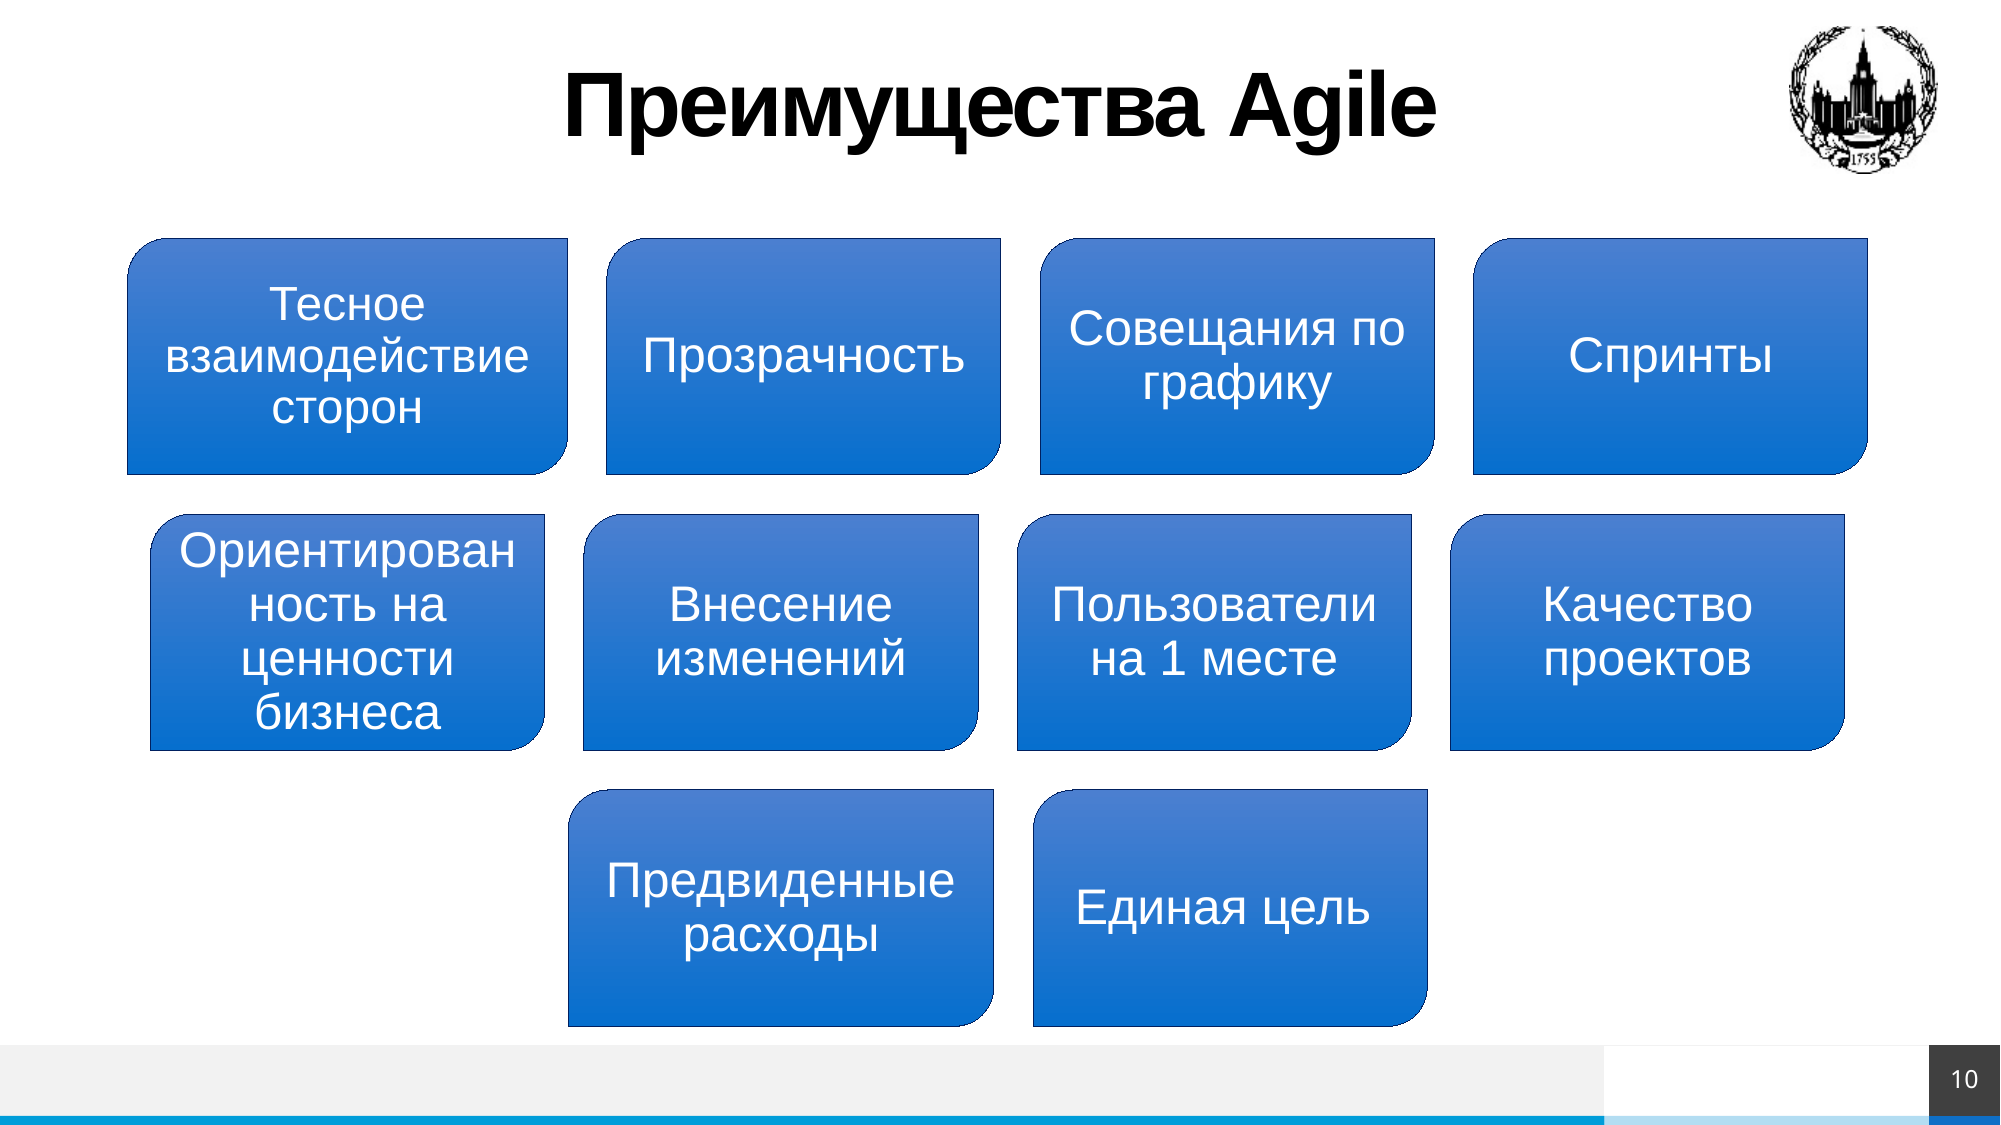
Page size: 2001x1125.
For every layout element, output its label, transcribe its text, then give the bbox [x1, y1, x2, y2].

slide_number 10 [1929, 1045, 2000, 1116]
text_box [127, 173, 1869, 1091]
title Преимущества Agile [70, 70, 1789, 142]
picture [1789, 26, 1938, 174]
